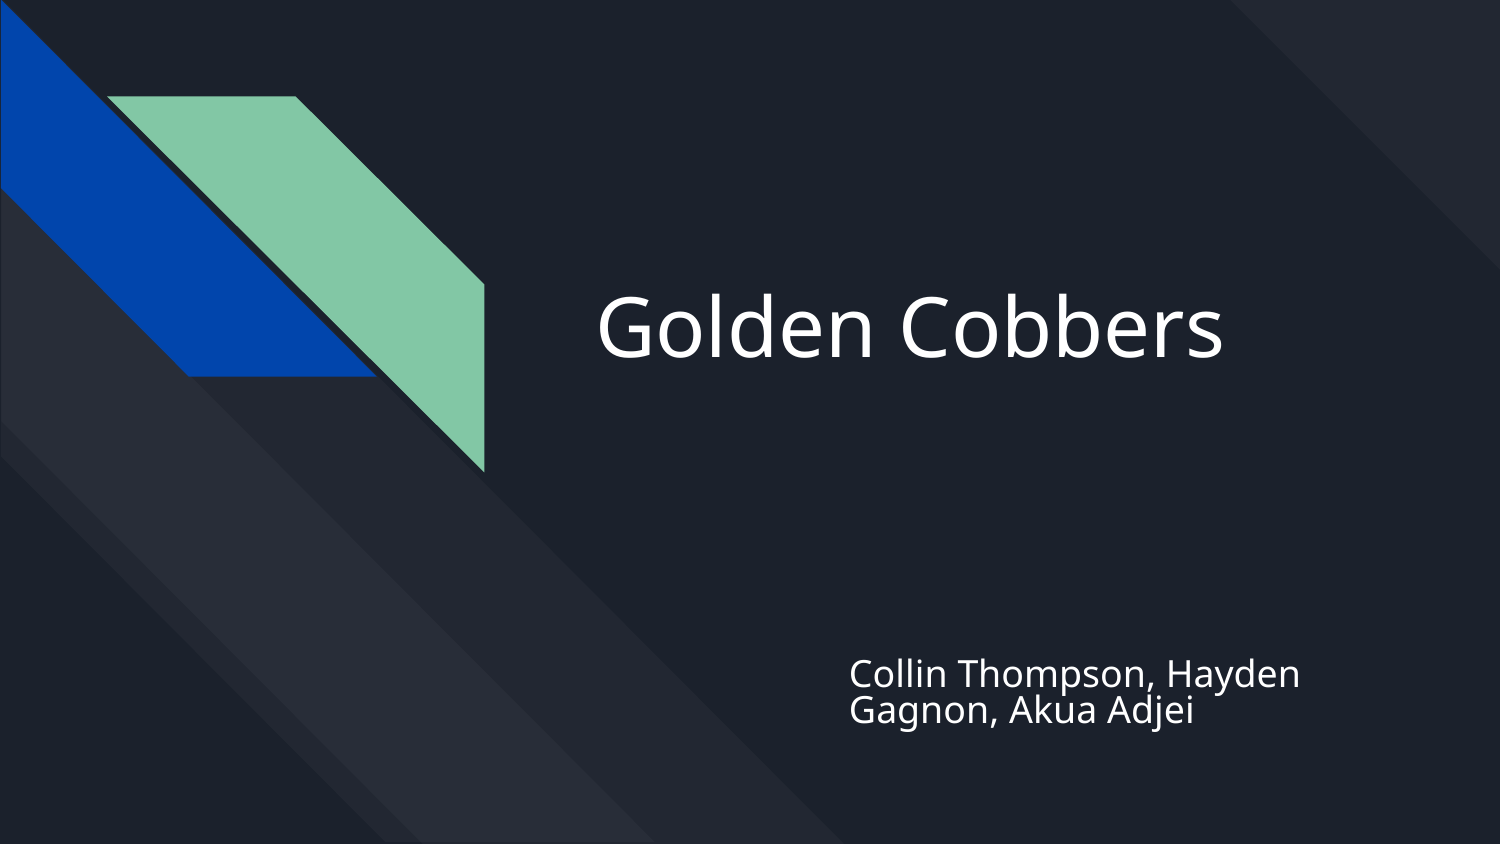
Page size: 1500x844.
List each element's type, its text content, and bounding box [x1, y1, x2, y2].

title Golden Cobbers [580, 258, 1404, 518]
subtitle Collin Thompson, Hayden Gagnon, Akua Adjei [833, 643, 1404, 727]
